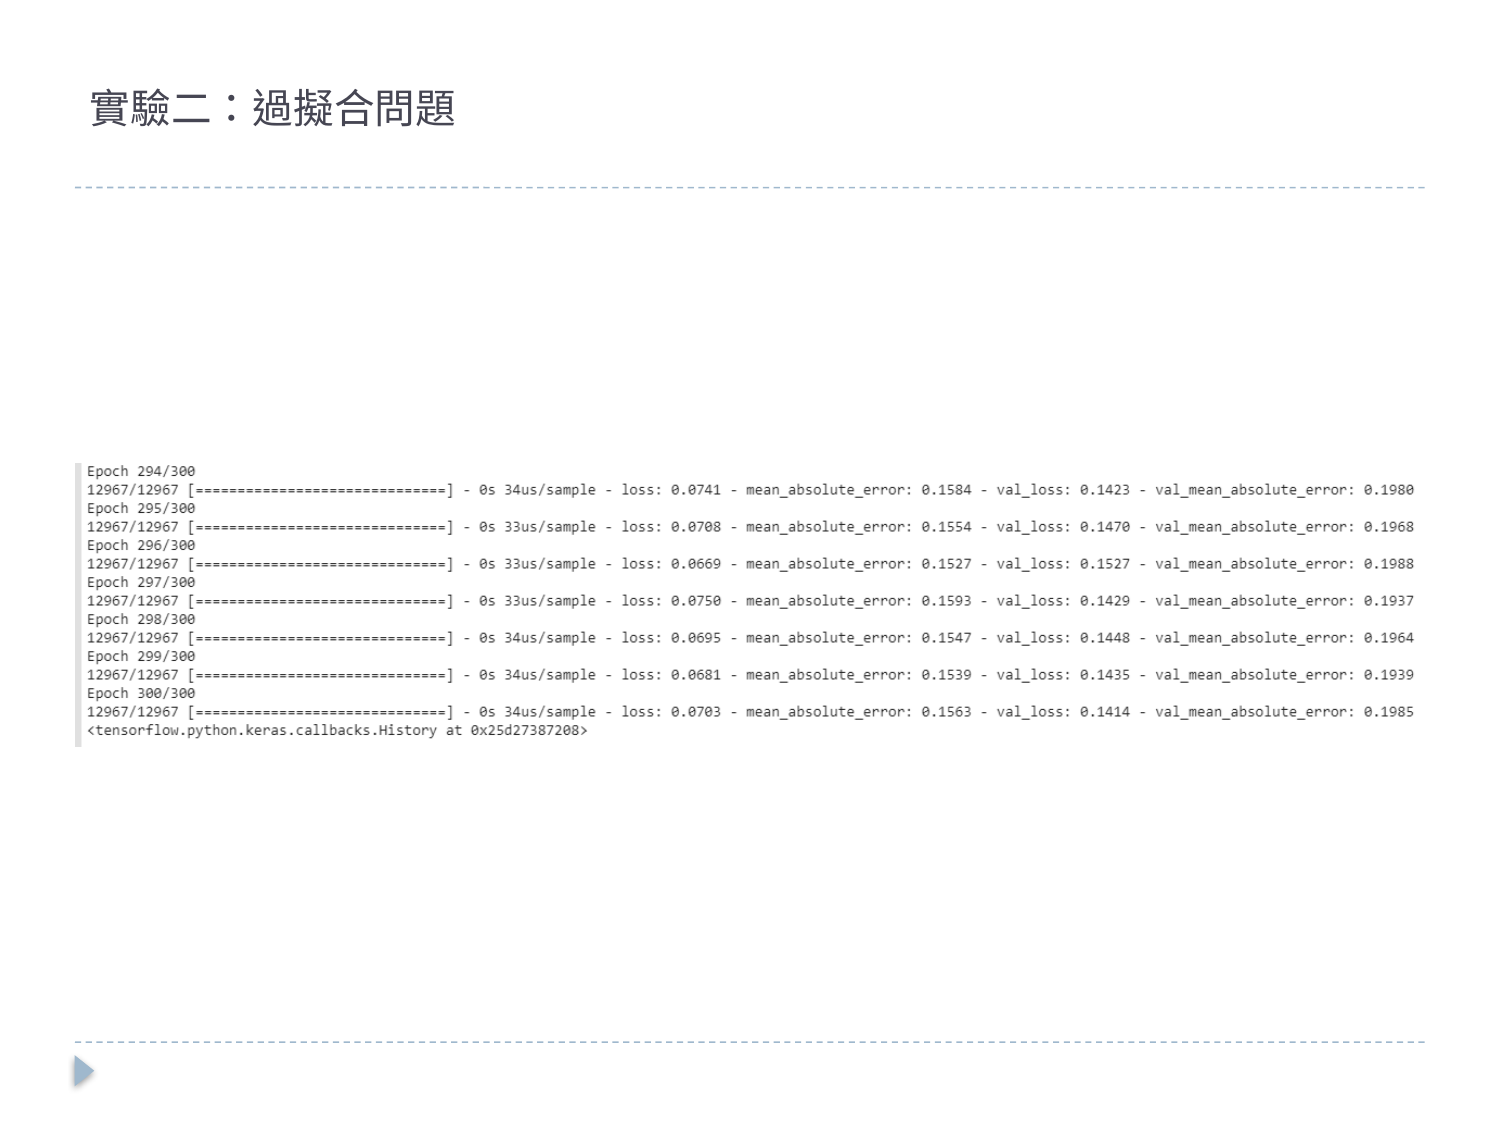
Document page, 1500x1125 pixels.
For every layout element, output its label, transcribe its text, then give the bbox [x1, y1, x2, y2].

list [74, 463, 1426, 747]
title 實驗二：過擬合問題 [75, 24, 1425, 188]
